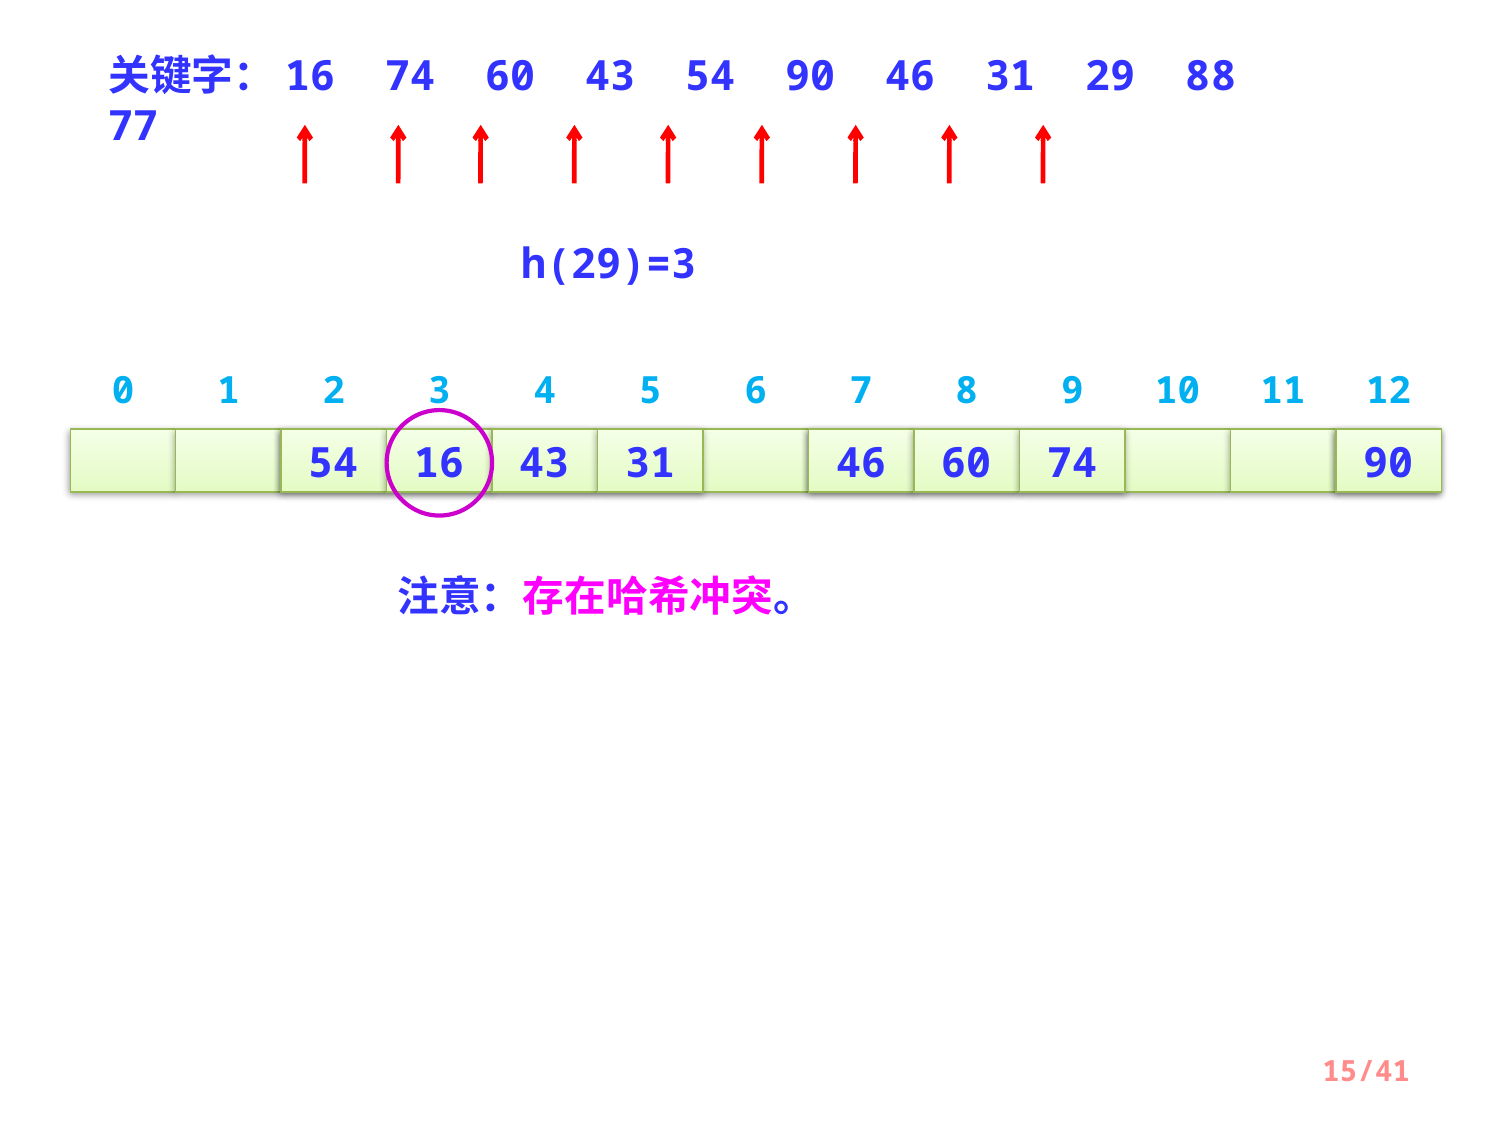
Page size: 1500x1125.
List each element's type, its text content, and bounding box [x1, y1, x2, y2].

text_box h(29)=3 [468, 228, 750, 294]
text_box 1 [196, 365, 261, 411]
text_box [1127, 428, 1227, 493]
text_box 6 [724, 365, 788, 411]
text_box [705, 428, 804, 493]
text_box 31 [597, 428, 704, 493]
text_box [384, 407, 495, 518]
text_box 注意：存在哈希冲突。 [363, 562, 915, 628]
text_box 关键字：16 74 60 43 54 90 46 31 29 88 77 [93, 41, 1313, 157]
text_box 74 [1019, 428, 1126, 493]
text_box 3 [407, 365, 472, 411]
text_box 10 [1146, 365, 1210, 411]
text_box 5 [618, 365, 682, 411]
text_box 4 [513, 365, 577, 411]
text_box [175, 428, 276, 493]
text_box 90 [1335, 428, 1442, 493]
text_box 46 [808, 428, 910, 493]
text_box 7 [829, 365, 893, 411]
text_box 8 [935, 365, 999, 411]
text_box 0 [91, 365, 155, 411]
text_box 60 [913, 428, 1016, 493]
text_box 54 [280, 428, 383, 493]
text_box 11 [1251, 365, 1315, 411]
text_box 43 [491, 428, 594, 493]
text_box 2 [302, 365, 366, 411]
text_box 16 [386, 428, 396, 446]
slide_number 15/41 [1074, 1042, 1425, 1103]
text_box 9 [1040, 365, 1104, 411]
text_box 12 [1356, 365, 1421, 411]
text_box [70, 428, 172, 493]
text_box 16 [386, 479, 392, 493]
text_box [1230, 428, 1331, 493]
